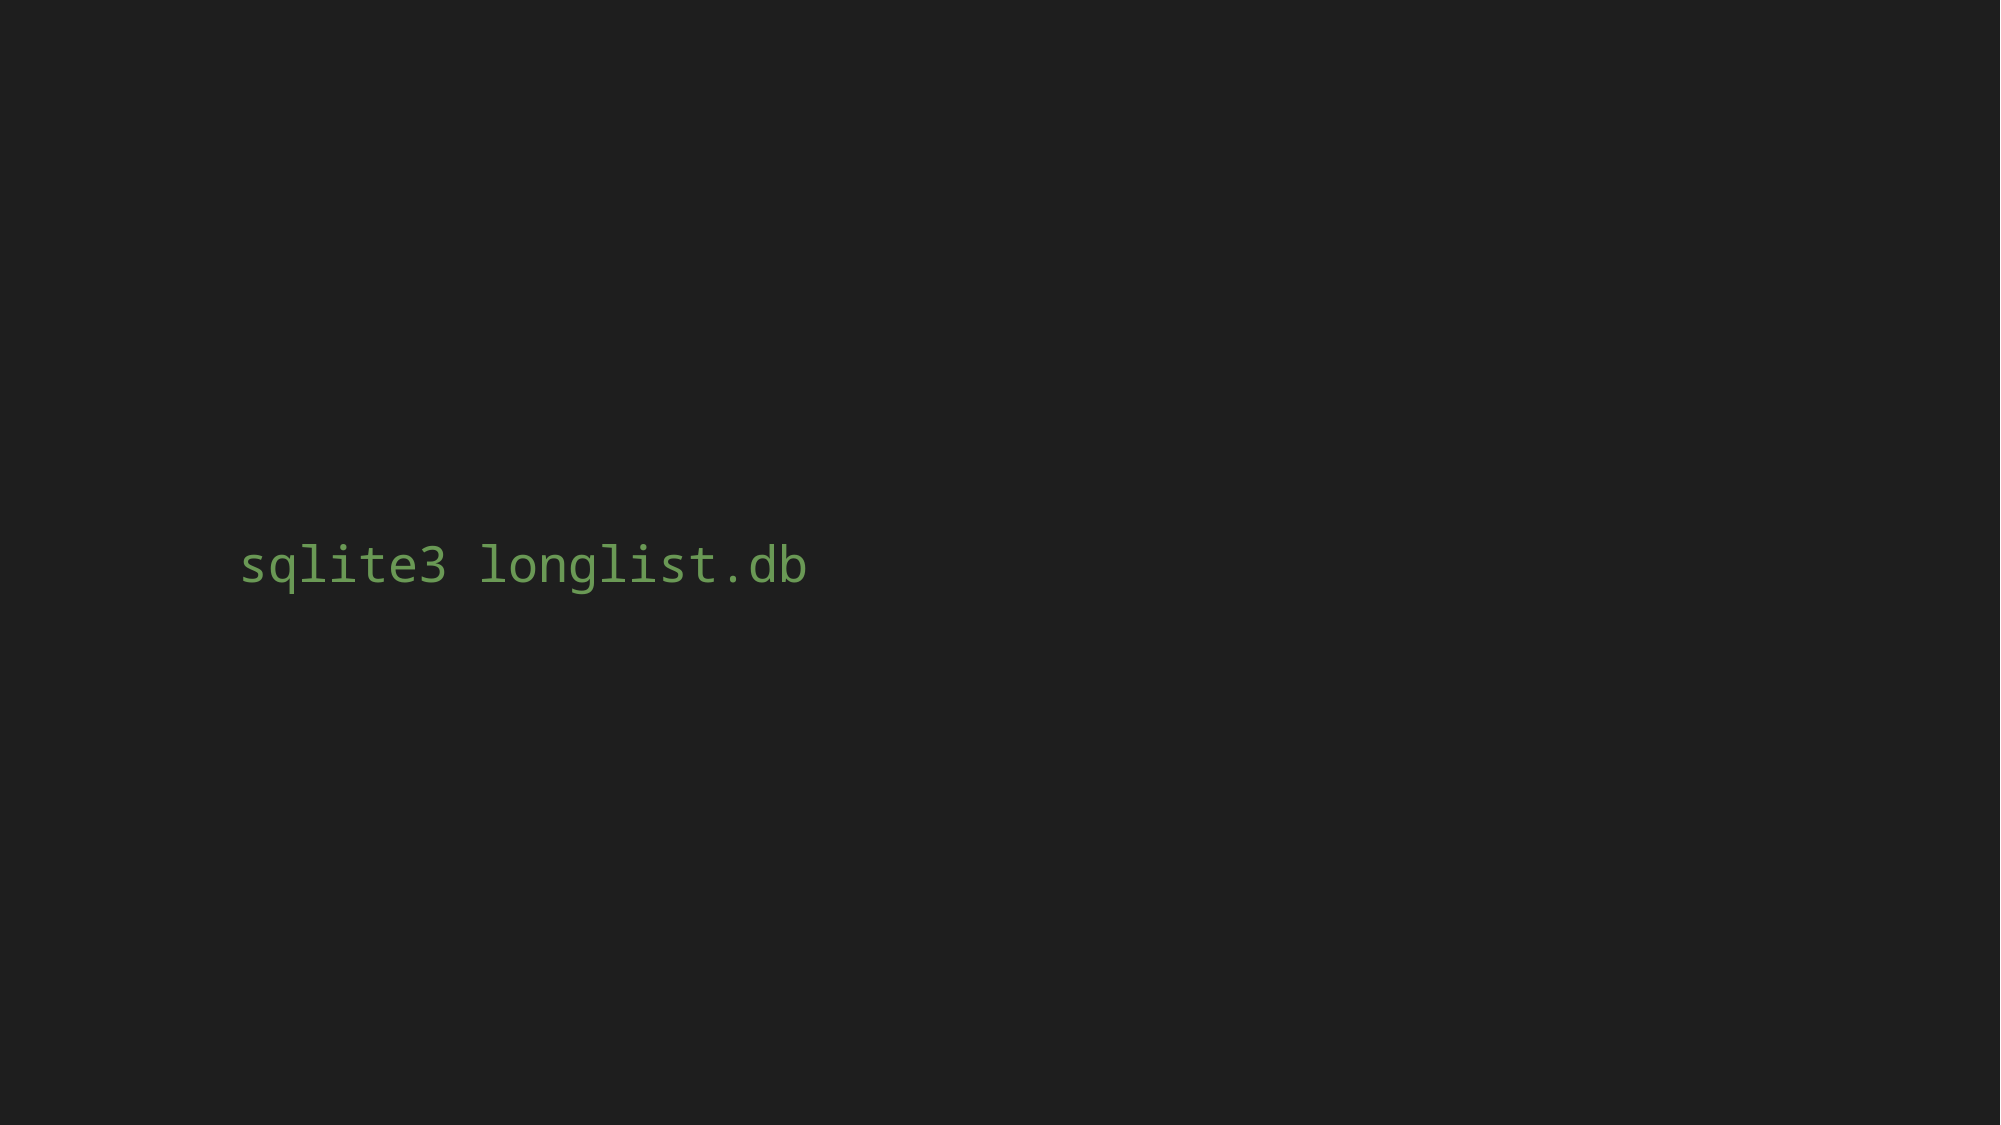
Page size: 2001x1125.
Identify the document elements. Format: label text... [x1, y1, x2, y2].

text_box sqlite3 longlist.db [223, 524, 1224, 600]
